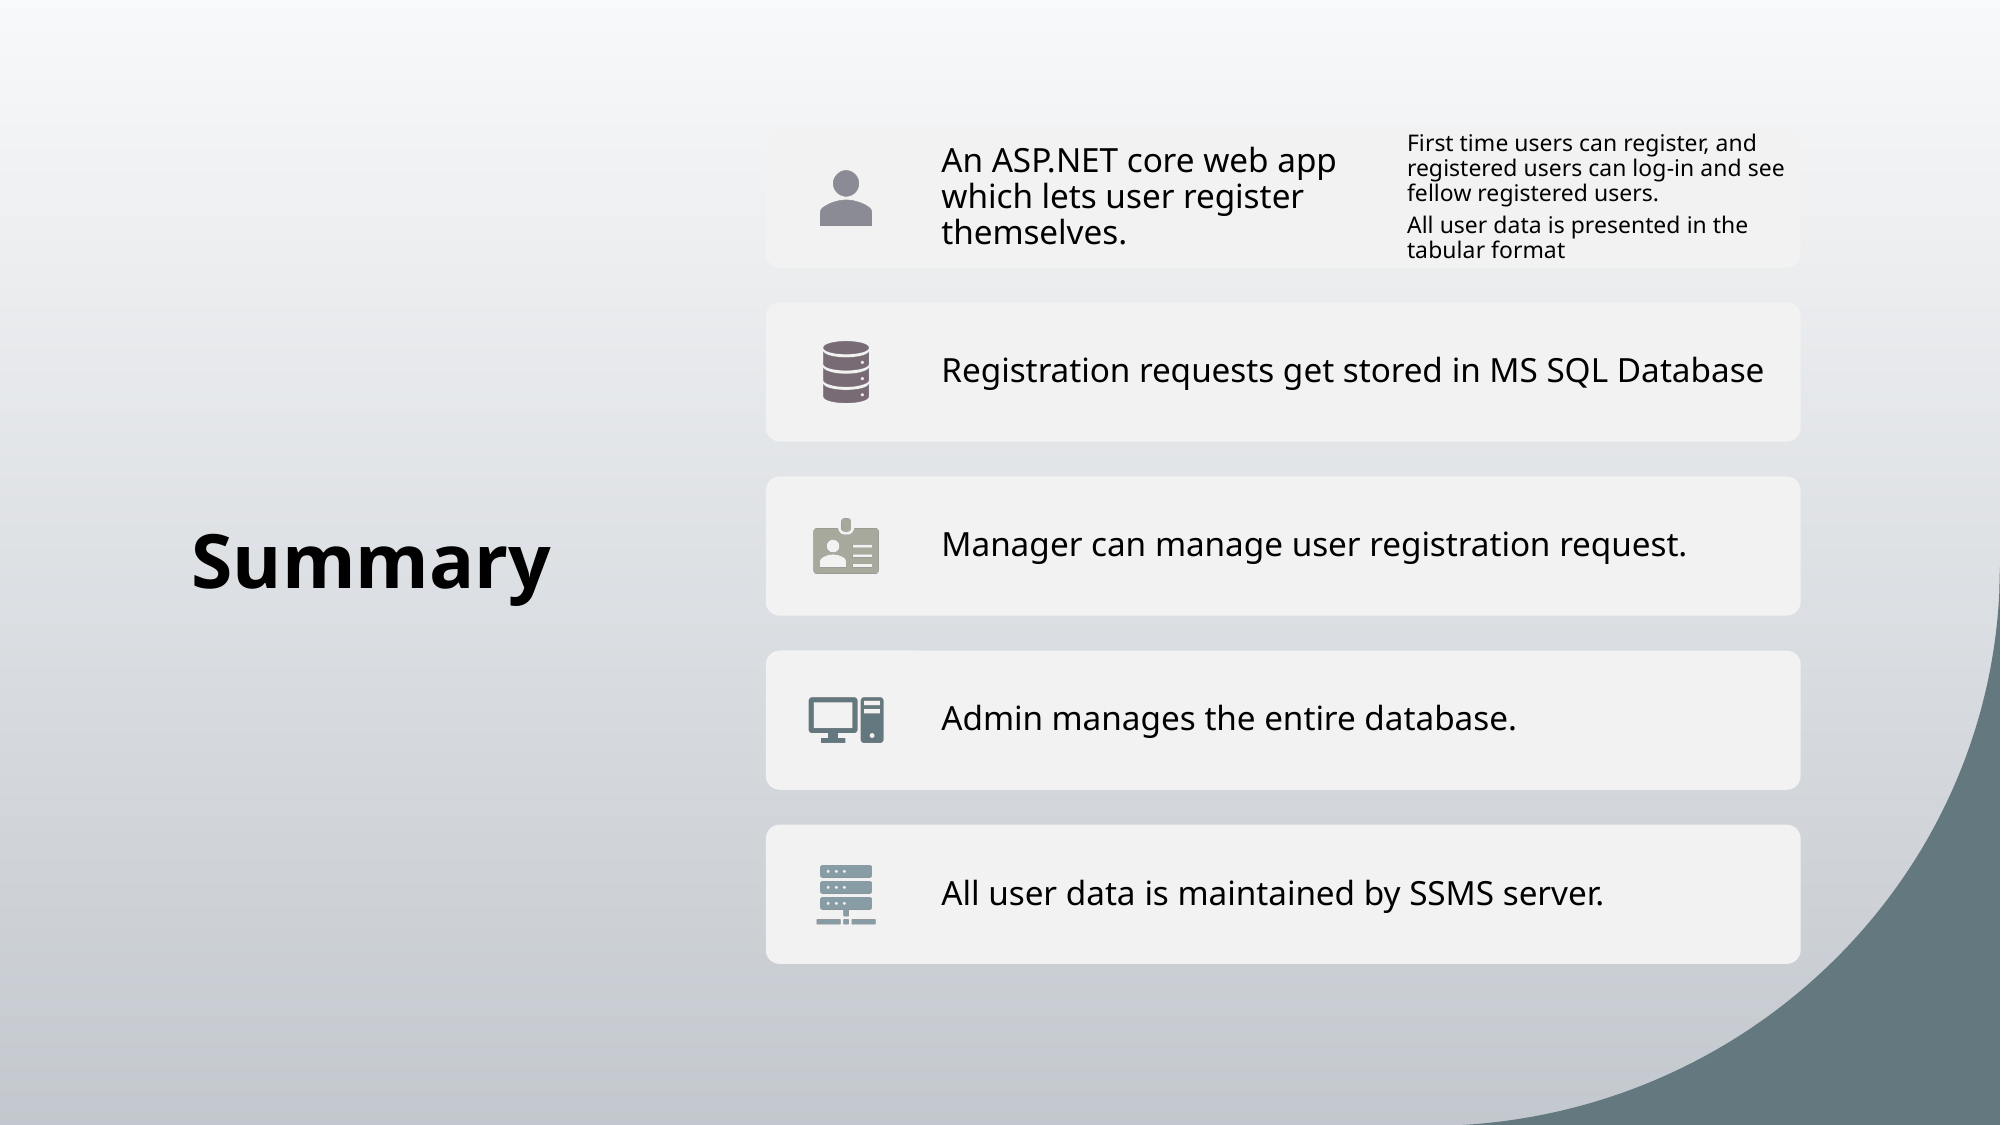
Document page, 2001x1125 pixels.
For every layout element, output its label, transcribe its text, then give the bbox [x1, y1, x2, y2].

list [765, 127, 1801, 966]
title Summary [176, 262, 670, 846]
